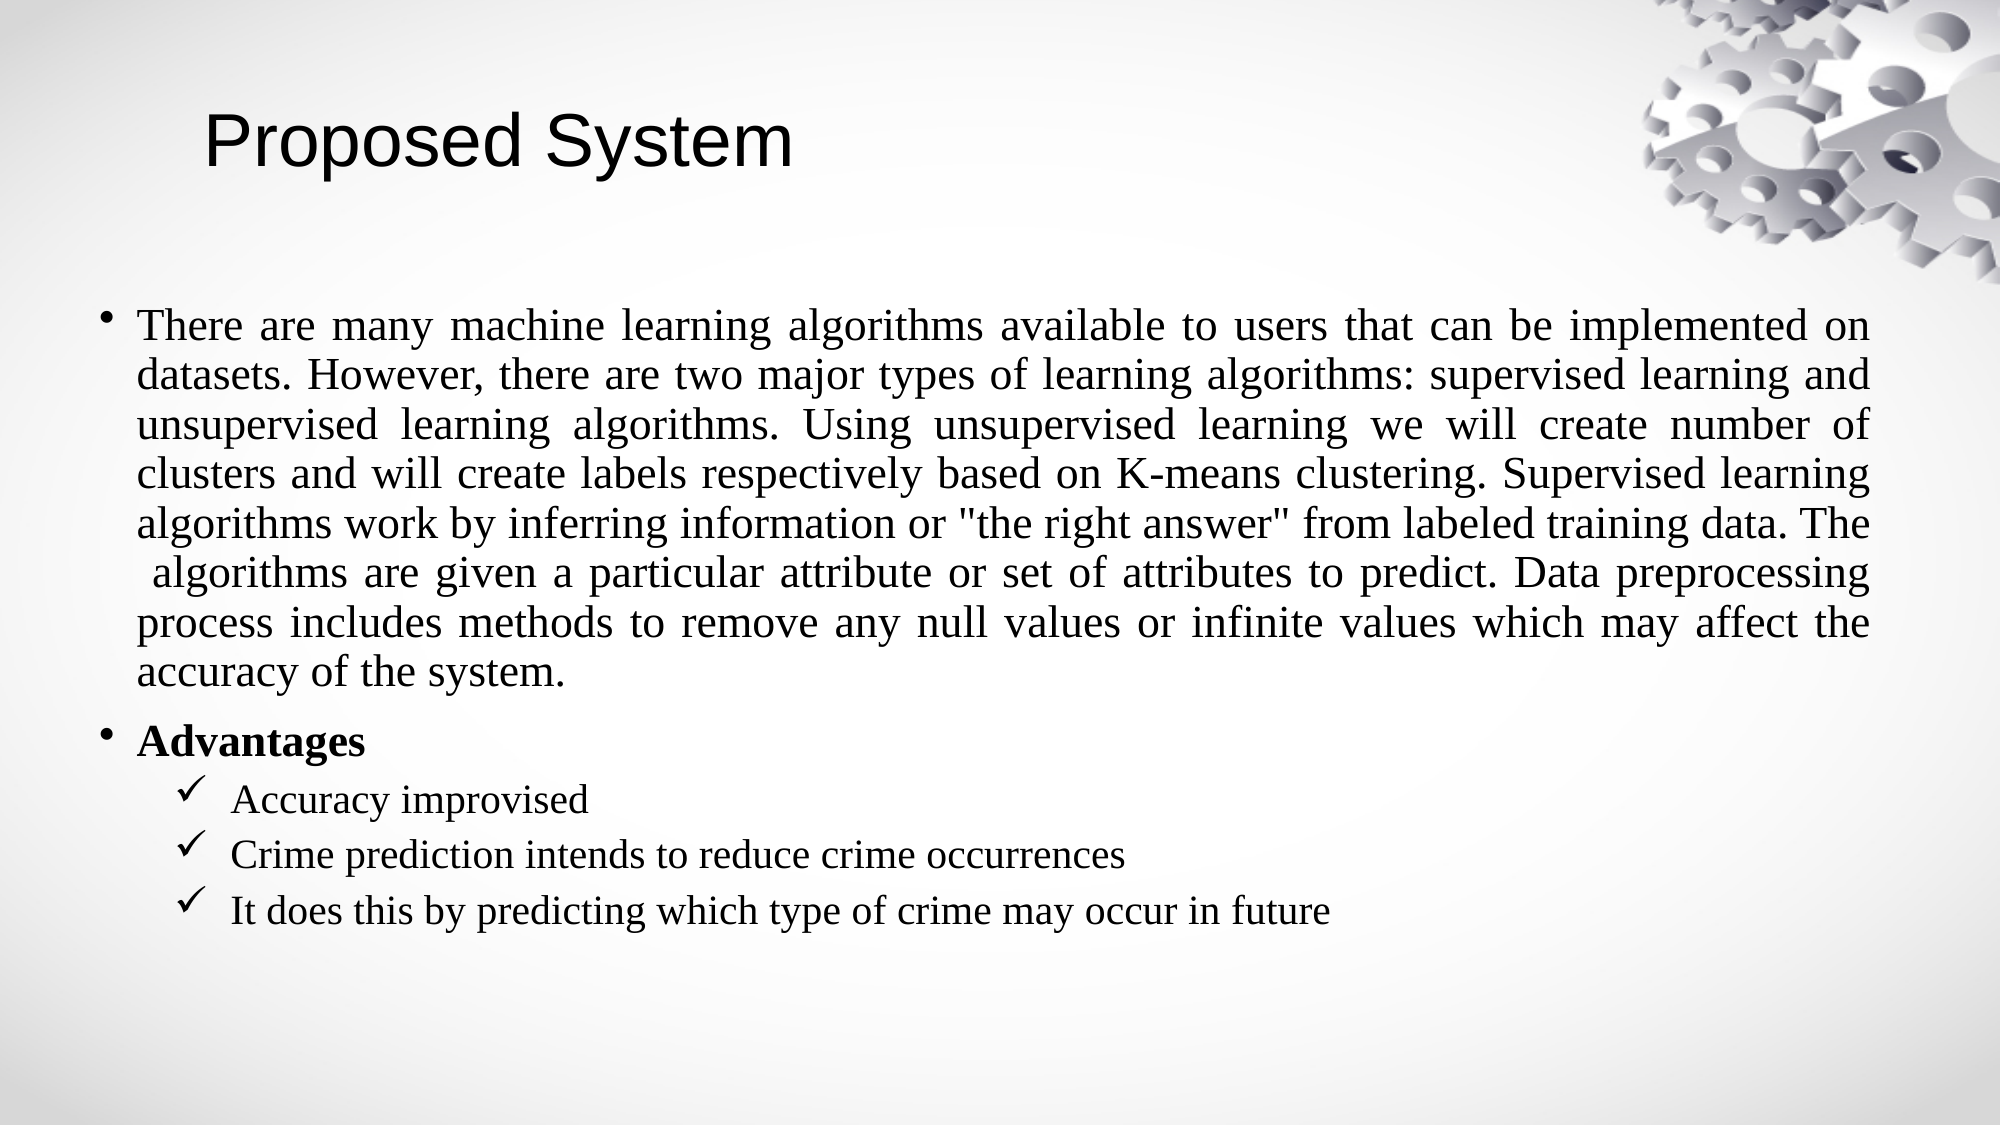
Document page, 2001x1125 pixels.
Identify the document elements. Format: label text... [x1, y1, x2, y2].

title Proposed System [187, 36, 1752, 247]
list There are many machine learning algorithms available to users that can be implemented on datasets. However, there are two major types of learning algorithms: supervised learning and unsupervised learning algorithms. Using unsupervised learning we will create number of clusters and will create labels respectively based on K-means clustering. Supervised learning algorithms work by inferring information or "the right answer" from labeled training data. The algorithms are given a particular attribute or set of attributes to predict. Data preprocessing process includes methods to remove any null values or infinite values which may affect the accuracy of the system. Advantages Accuracy improvised Crime prediction intends to reduce crime occurrences It does this by predicting which type of crime may occur in future [83, 293, 1888, 970]
picture [0, 0, 2000, 1125]
